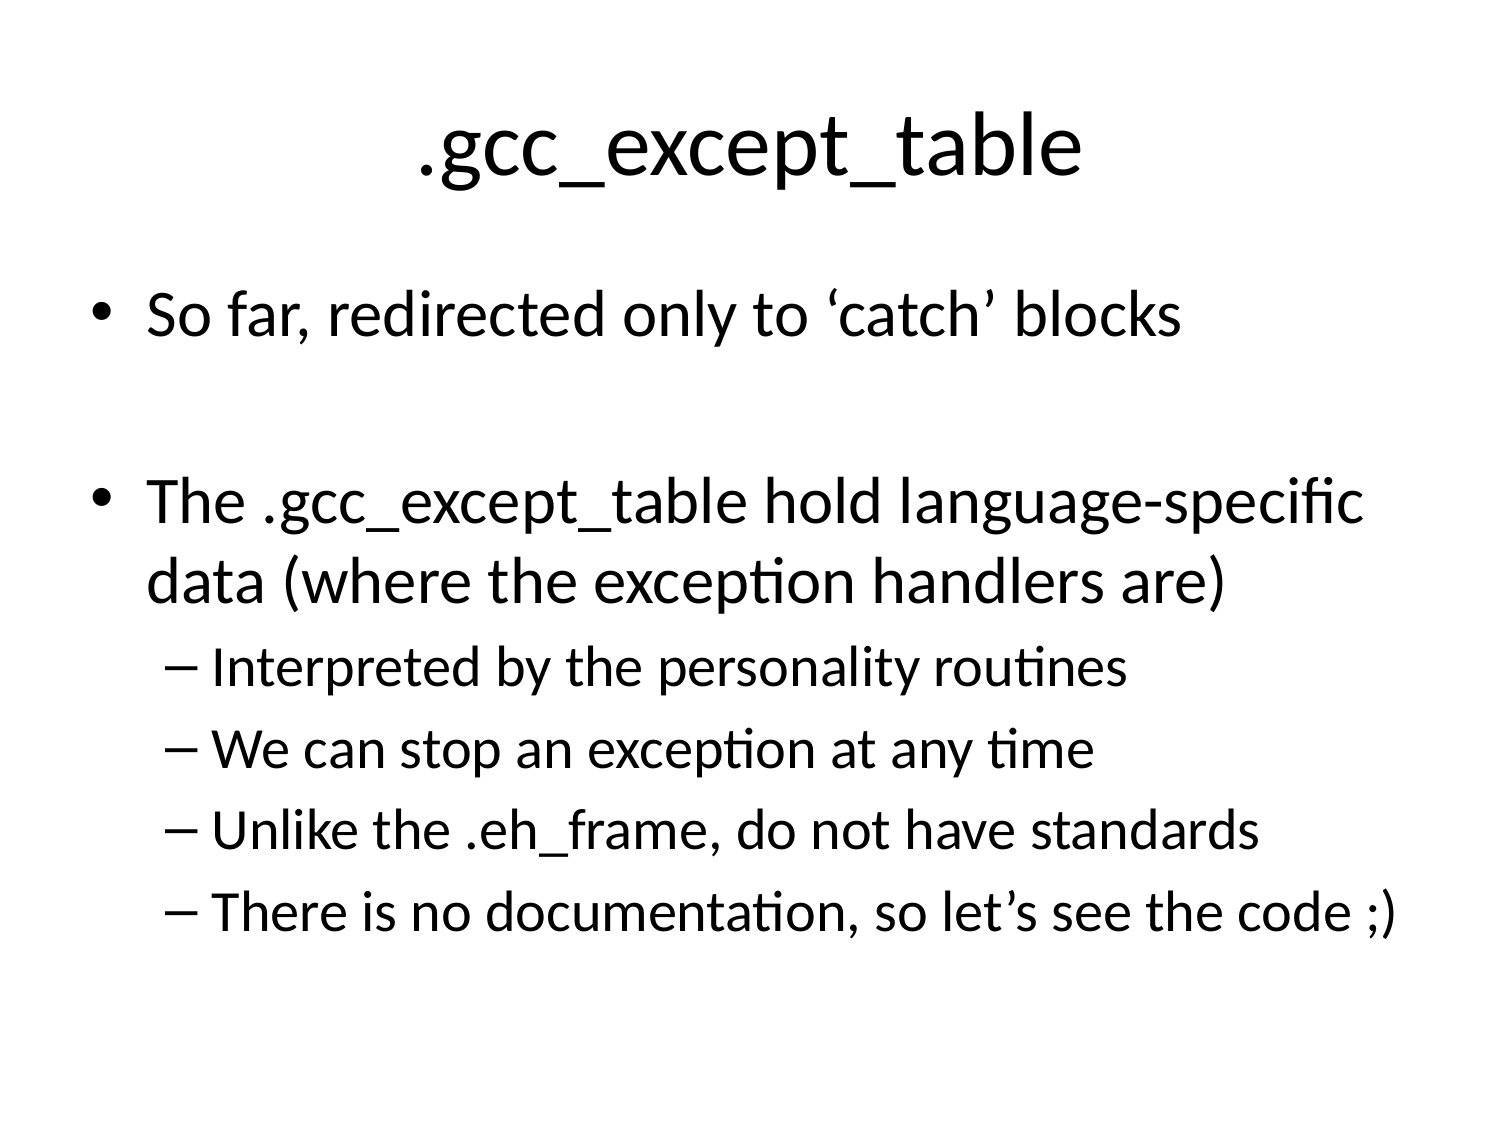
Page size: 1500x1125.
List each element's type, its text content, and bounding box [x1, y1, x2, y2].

list So far, redirected only to ‘catch’ blocks The .gcc_except_table hold language-specific data (where the exception handlers are) Interpreted by the personality routines We can stop an exception at any time Unlike the .eh_frame, do not have standards There is no documentation, so let’s see the code ;) [75, 262, 1425, 1005]
title .gcc_except_table [75, 45, 1425, 233]
